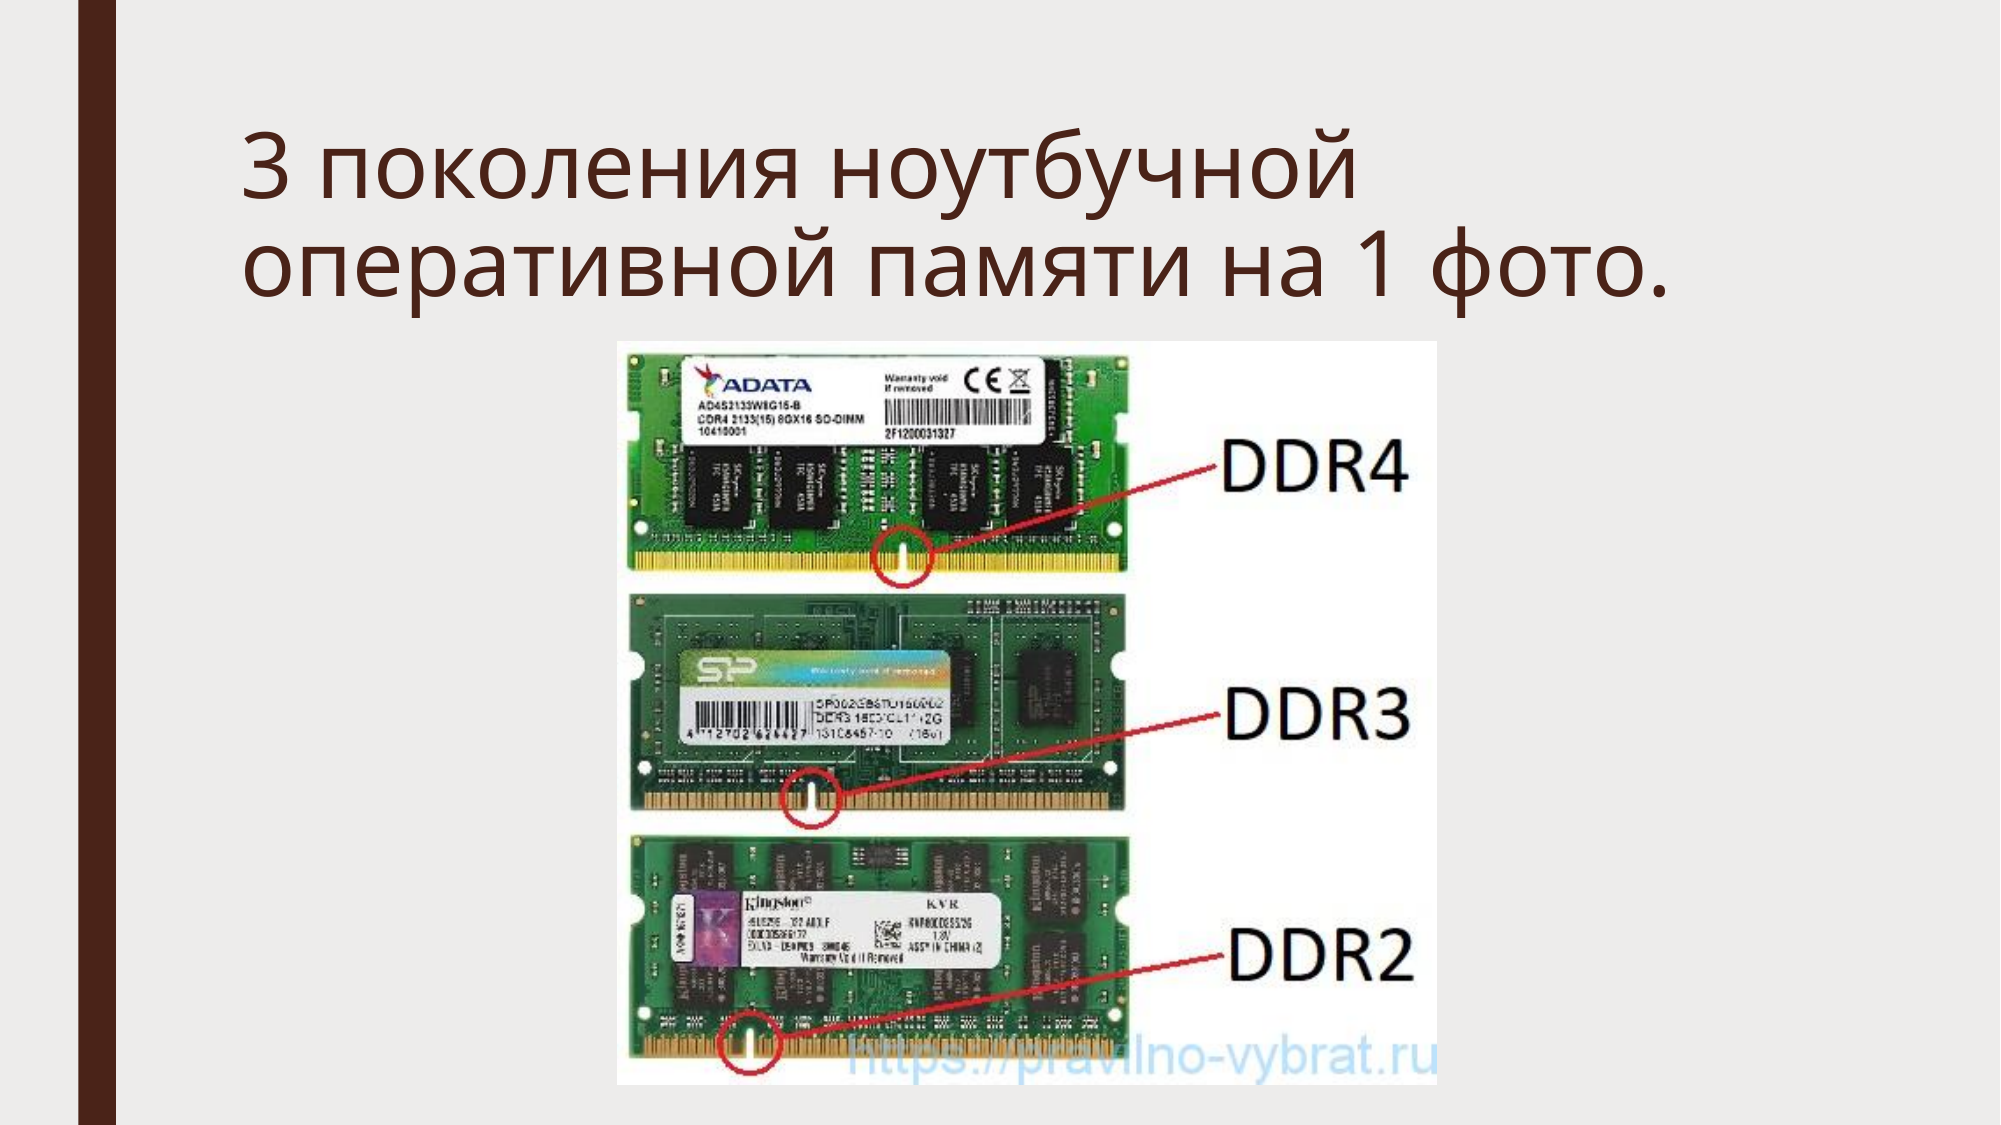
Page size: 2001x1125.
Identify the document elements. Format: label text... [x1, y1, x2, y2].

title 3 поколения ноутбучной оперативной памяти на 1 фото. [225, 112, 1800, 357]
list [617, 341, 1437, 1085]
